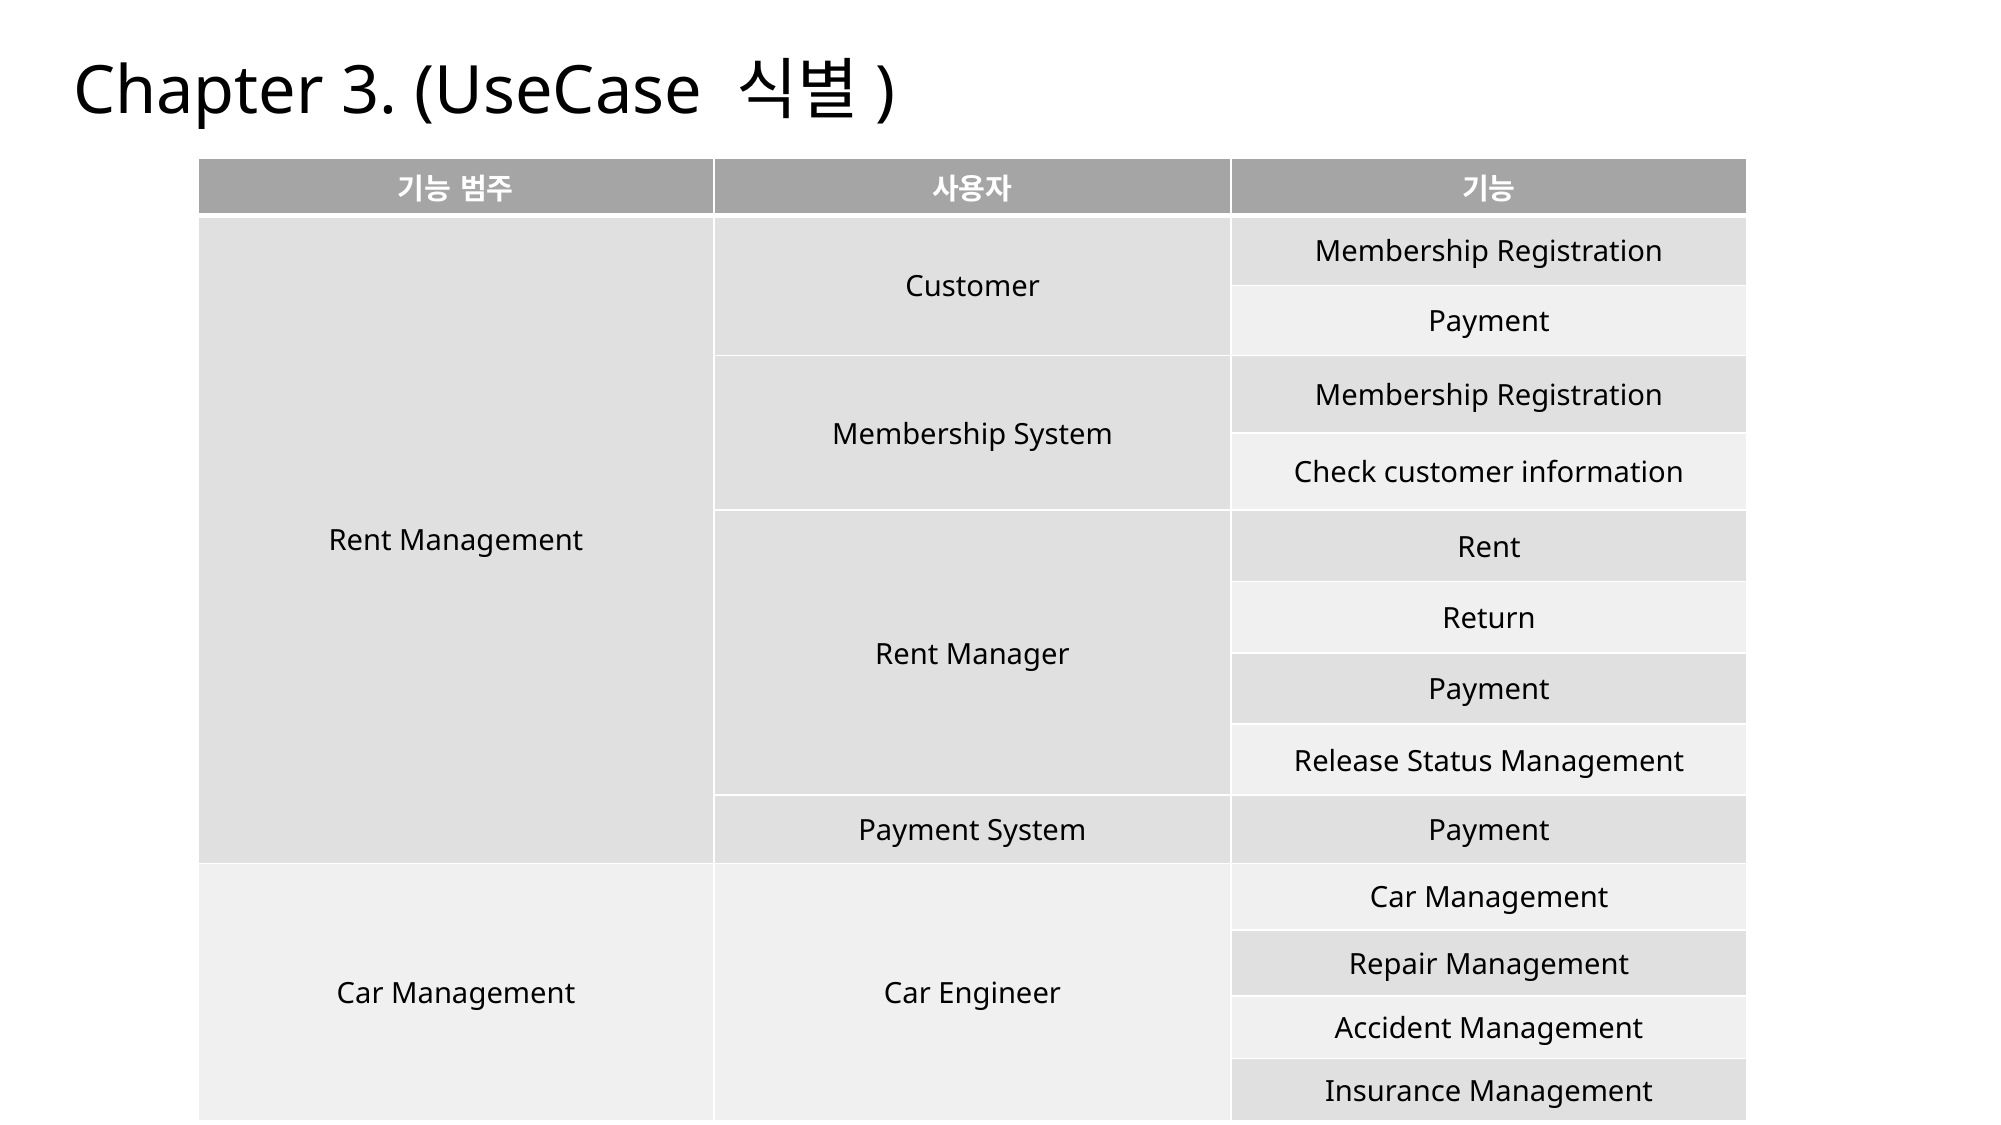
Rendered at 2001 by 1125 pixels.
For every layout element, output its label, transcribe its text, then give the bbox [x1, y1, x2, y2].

table_cell Check customer information [1232, 434, 1746, 509]
table_cell Payment [1232, 796, 1746, 863]
table_cell Release Status Management [1232, 725, 1746, 794]
table_cell Payment [1232, 654, 1746, 723]
table_header 기능 [1232, 159, 1746, 213]
table_cell Membership System [715, 356, 1230, 509]
table_cell Return [1232, 582, 1746, 652]
table_cell Car Engineer [715, 864, 1230, 1120]
table_cell Customer [715, 218, 1230, 355]
table_cell Car Management [1232, 864, 1746, 929]
table_cell Insurance Management [1232, 1059, 1746, 1120]
table_header 사용자 [715, 159, 1230, 213]
table_cell Rent Management [199, 218, 713, 863]
table_cell Membership Registration [1232, 218, 1746, 285]
table_cell Rent [1232, 511, 1746, 581]
table_cell Payment [1232, 286, 1746, 355]
table_cell Rent Manager [715, 511, 1230, 794]
table_cell Accident Management [1232, 997, 1746, 1058]
title Chapter 3. (UseCase 식별) [58, 28, 1783, 155]
table_cell Membership Registration [1232, 356, 1746, 432]
table_header 기능 범주 [199, 159, 713, 213]
table_cell Repair Management [1232, 931, 1746, 995]
table_cell Payment System [715, 796, 1230, 863]
table_cell Car Management [199, 864, 713, 1120]
